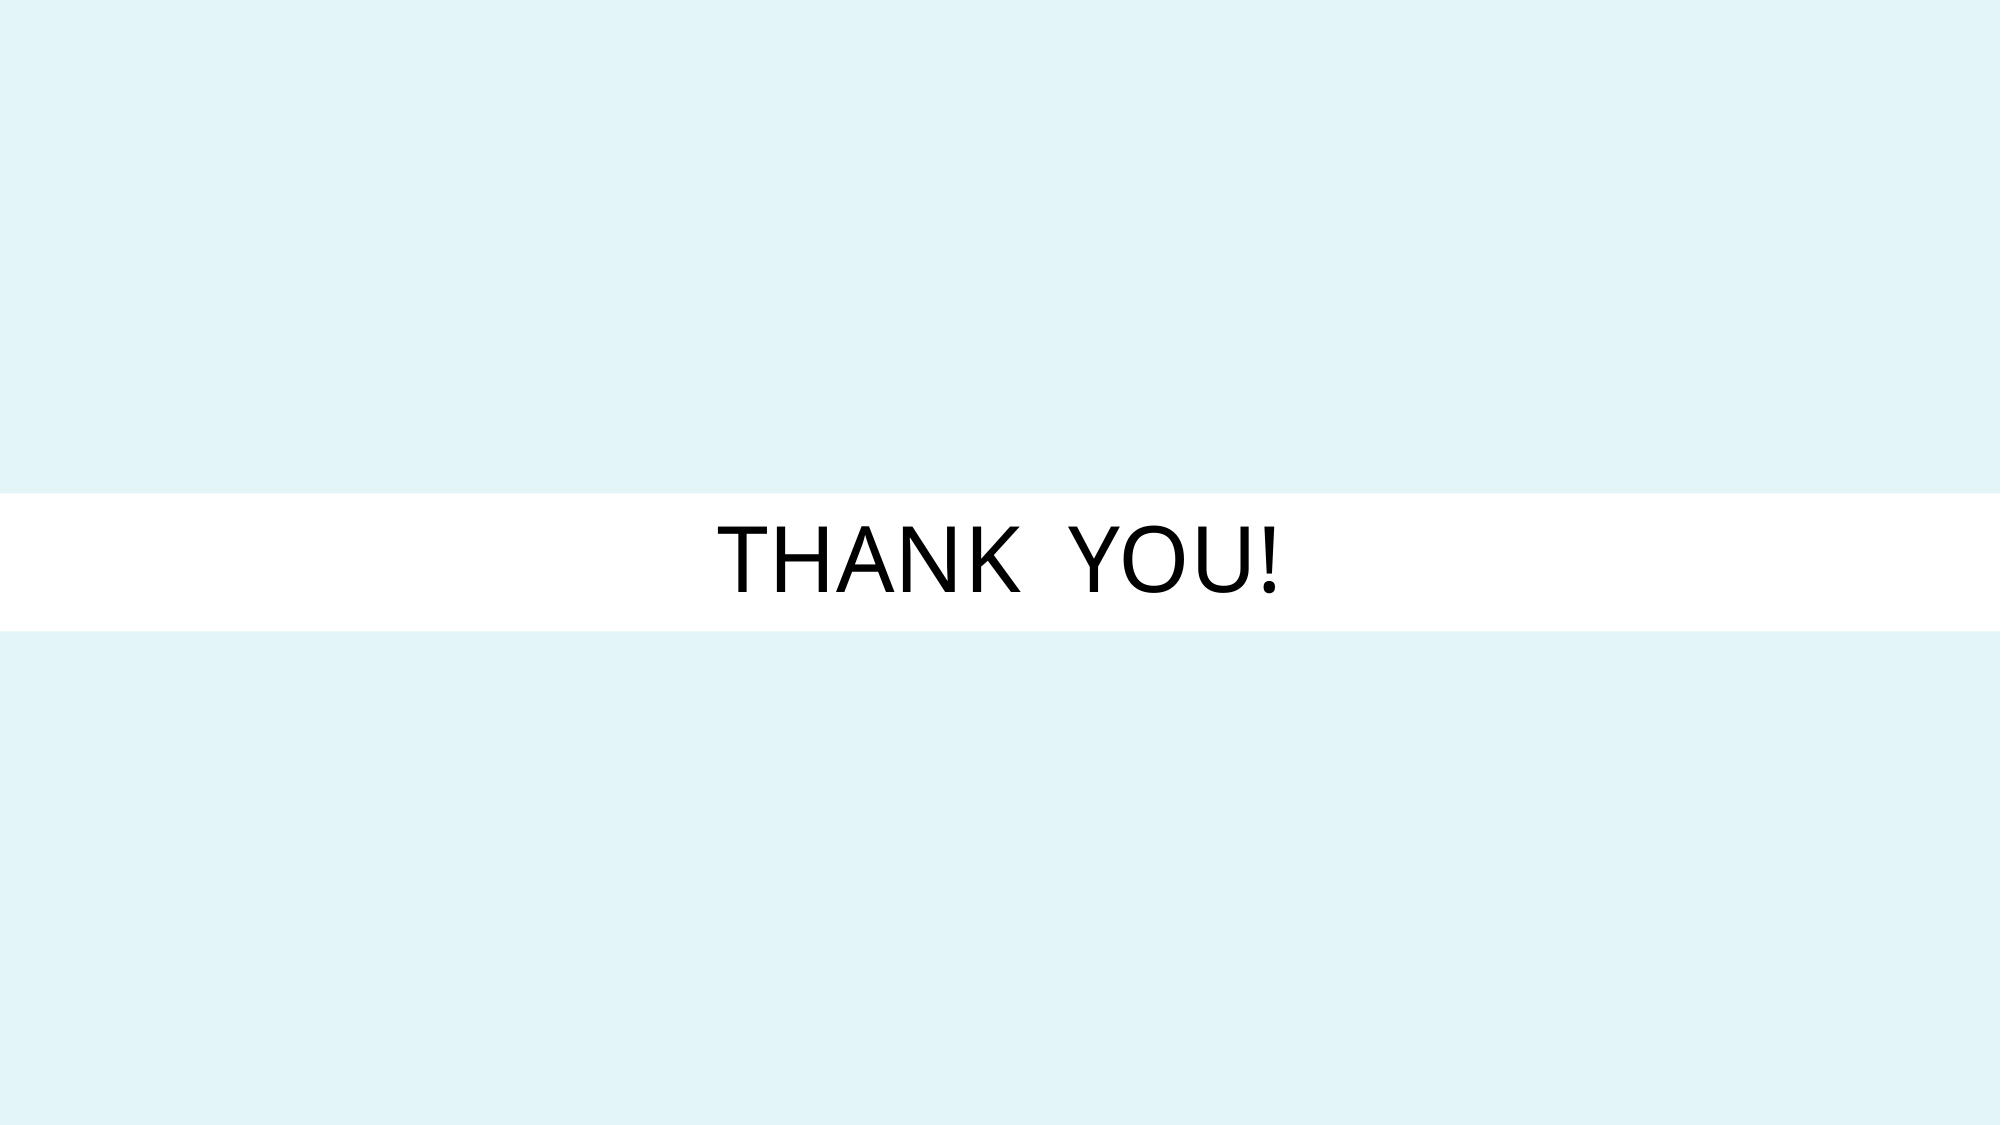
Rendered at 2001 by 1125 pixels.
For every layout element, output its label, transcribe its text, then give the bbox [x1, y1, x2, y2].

text_box [0, 492, 2000, 632]
text_box THANK YOU! [484, 493, 1516, 632]
